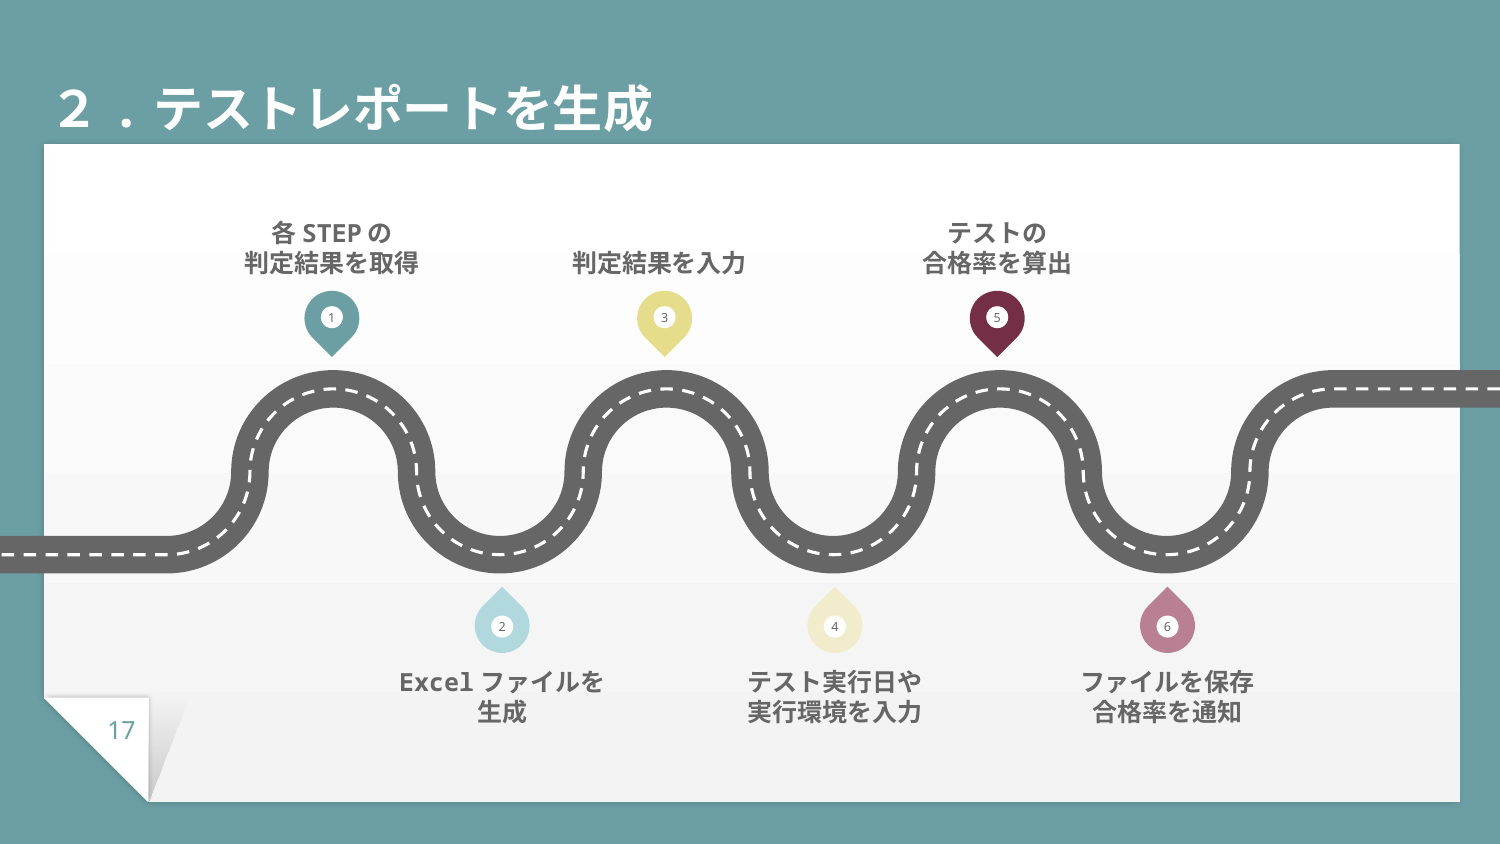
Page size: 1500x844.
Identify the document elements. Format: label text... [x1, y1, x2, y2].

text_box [463, 586, 542, 665]
text_box Excelファイルを 生成 [396, 666, 608, 755]
text_box ファイルを保存 合格率を通知 [1062, 666, 1273, 755]
title ２.テストレポートを生成 [49, 51, 1428, 138]
slide_number 17 [83, 699, 160, 750]
text_box テスト実行日や 実行環境を入力 [729, 666, 941, 755]
text_box 各STEPの 判定結果を取得 [226, 189, 438, 278]
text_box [795, 586, 874, 665]
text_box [1128, 586, 1207, 665]
text_box テストの 合格率を算出 [891, 189, 1103, 278]
text_box 判定結果を入力 [553, 189, 765, 278]
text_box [958, 279, 1037, 358]
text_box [625, 279, 704, 358]
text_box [292, 279, 371, 358]
text_box [0, 388, 1500, 555]
